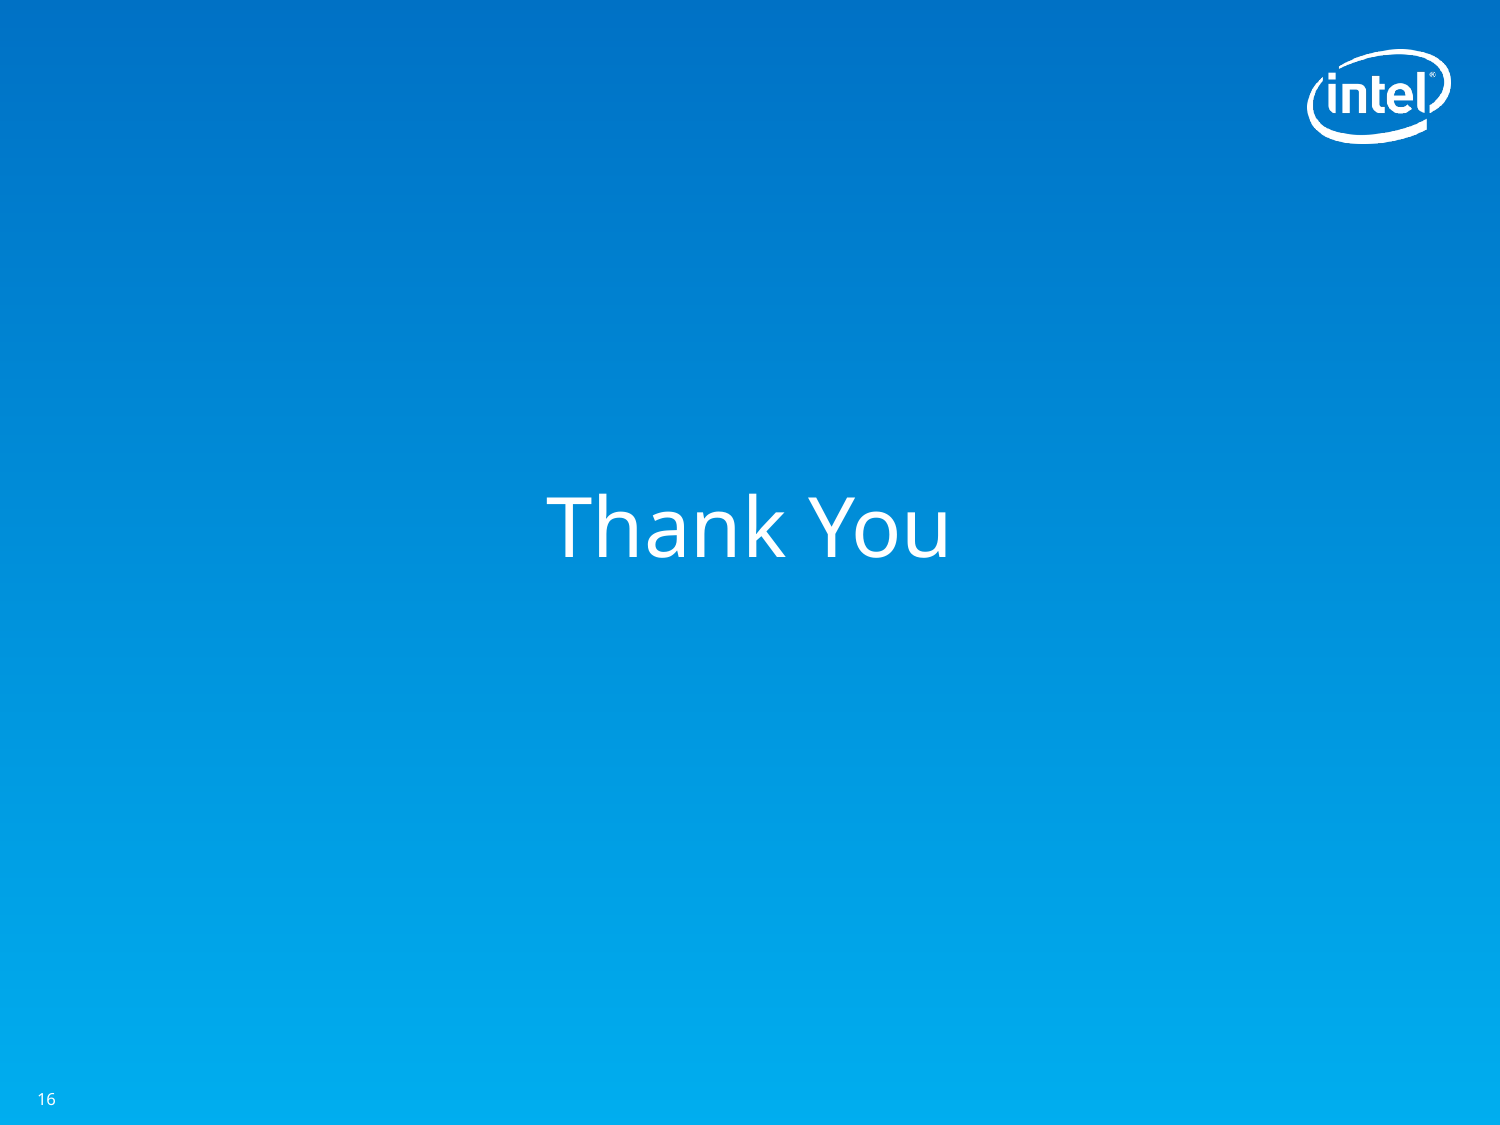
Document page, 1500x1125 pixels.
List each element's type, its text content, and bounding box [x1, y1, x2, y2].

picture [1307, 49, 1451, 144]
title Thank You [74, 412, 1426, 637]
slide_number 16 [12, 1074, 81, 1125]
